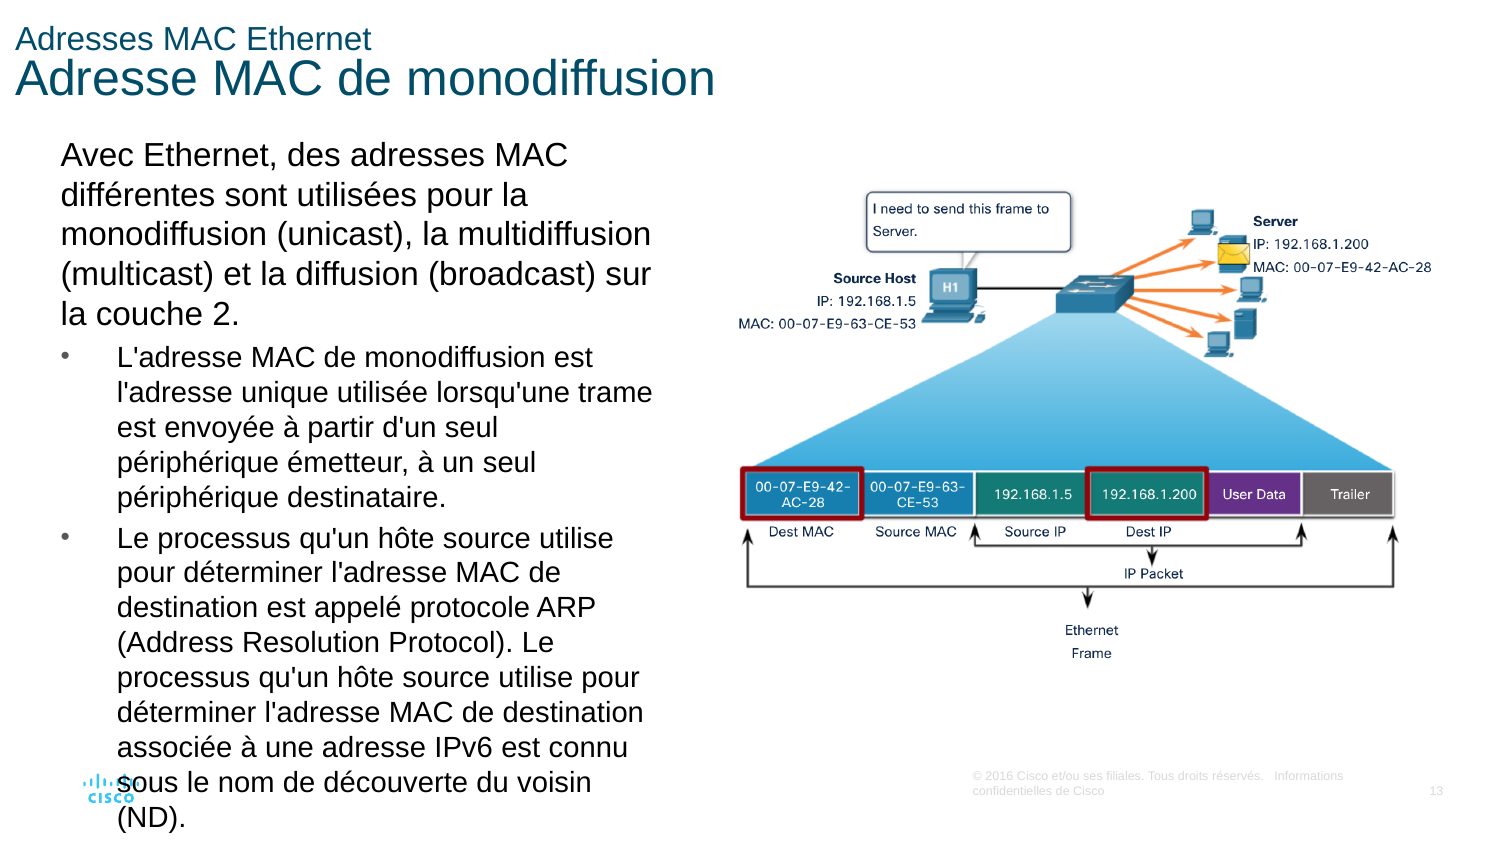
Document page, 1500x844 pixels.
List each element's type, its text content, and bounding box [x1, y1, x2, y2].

title Adresses MAC Ethernet Adresse MAC de monodiffusion [0, 5, 1369, 126]
list Avec Ethernet, des adresses MAC différentes sont utilisées pour la monodiffusion (unicast), la multidiffusion (multicast) et la diffusion (broadcast) sur la couche 2. L'adresse MAC de monodiffusion est l'adresse unique utilisée lorsqu'une trame est envoyée à partir d'un seul périphérique émetteur, à un seul périphérique destinataire. Le processus qu'un hôte source utilise pour déterminer l'adresse MAC de destination est appelé protocole ARP (Address Resolution Protocol). Le processus qu'un hôte source utilise pour déterminer l'adresse MAC de destination associée à une adresse IPv6 est connu sous le nom de découverte du voisin (ND). Remarque: l'adresse MAC source doit toujours être une monodiffusion. [45, 125, 685, 719]
picture [716, 180, 1442, 663]
